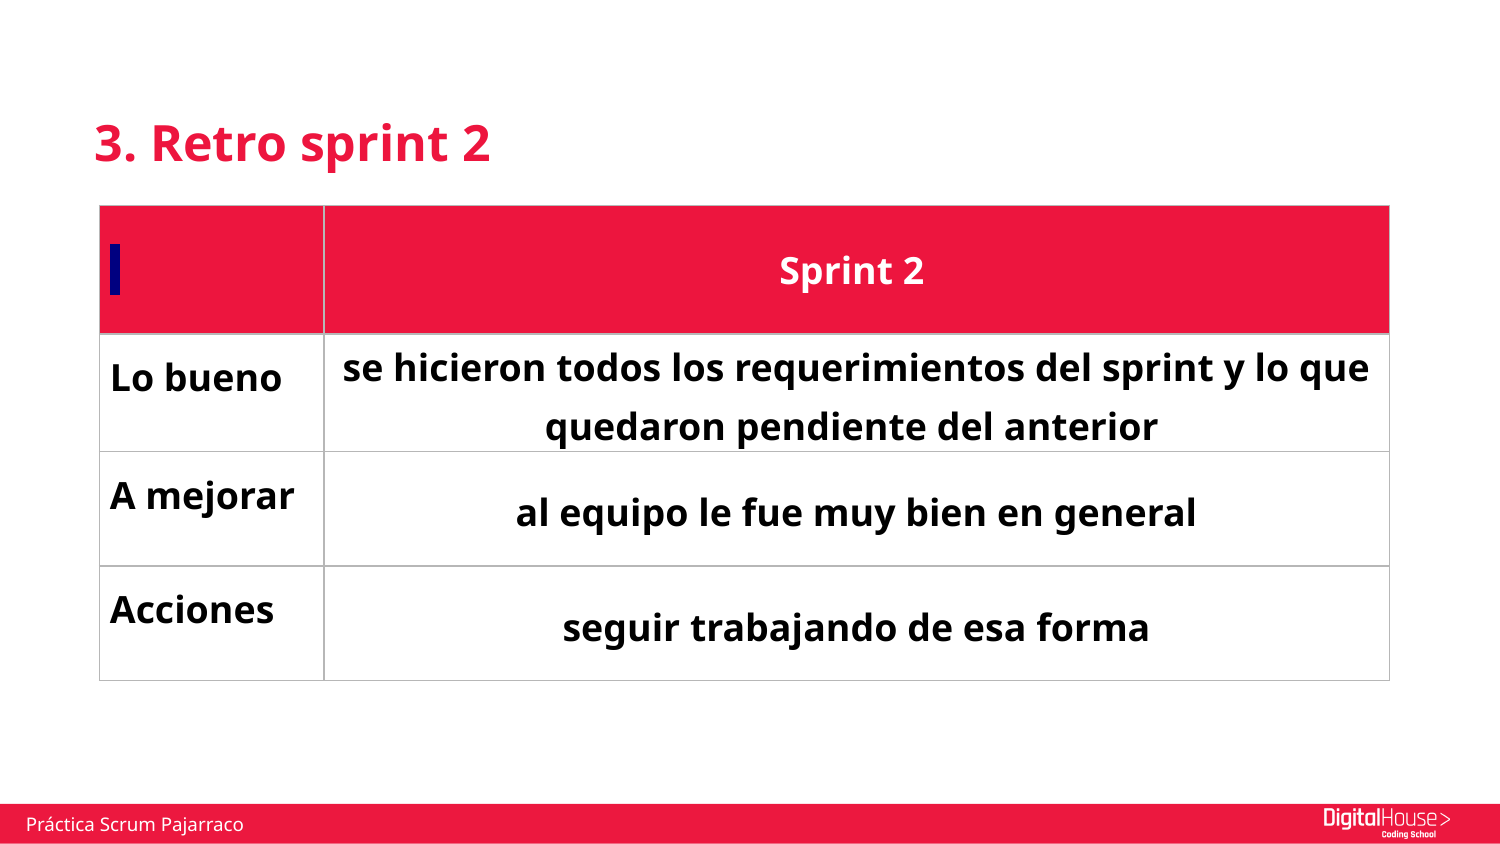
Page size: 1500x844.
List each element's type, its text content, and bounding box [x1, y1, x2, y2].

table_cell se hicieron todos los requerimientos del sprint y lo que quedaron pendiente del anterior [325, 335, 1389, 451]
table_header [100, 206, 323, 333]
table_cell A mejorar [100, 452, 323, 565]
table_cell al equipo le fue muy bien en general [325, 452, 1389, 565]
table_cell Lo bueno [100, 335, 323, 451]
table_cell Acciones [100, 567, 323, 680]
table_header Sprint 2 [325, 206, 1389, 333]
title 3. Retro sprint 2 [79, 110, 1334, 176]
picture [1324, 808, 1450, 839]
table_cell seguir trabajando de esa forma [325, 567, 1389, 680]
